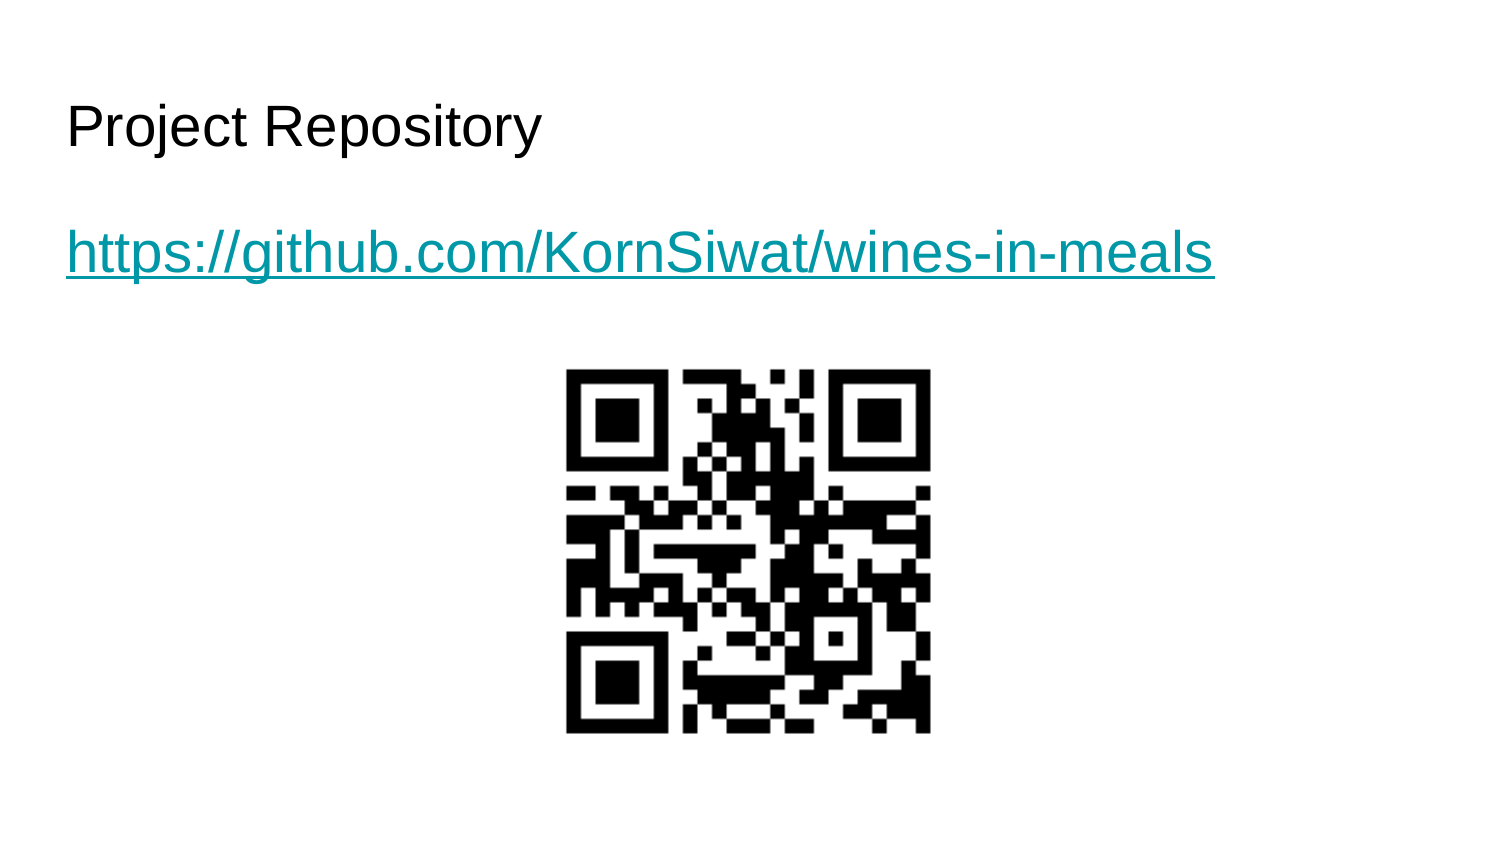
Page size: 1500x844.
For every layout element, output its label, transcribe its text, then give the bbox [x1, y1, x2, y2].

list https://github.com/KornSiwat/wines-in-meals [51, 189, 1449, 750]
title Project Repository [51, 72, 1449, 167]
picture [542, 345, 958, 761]
